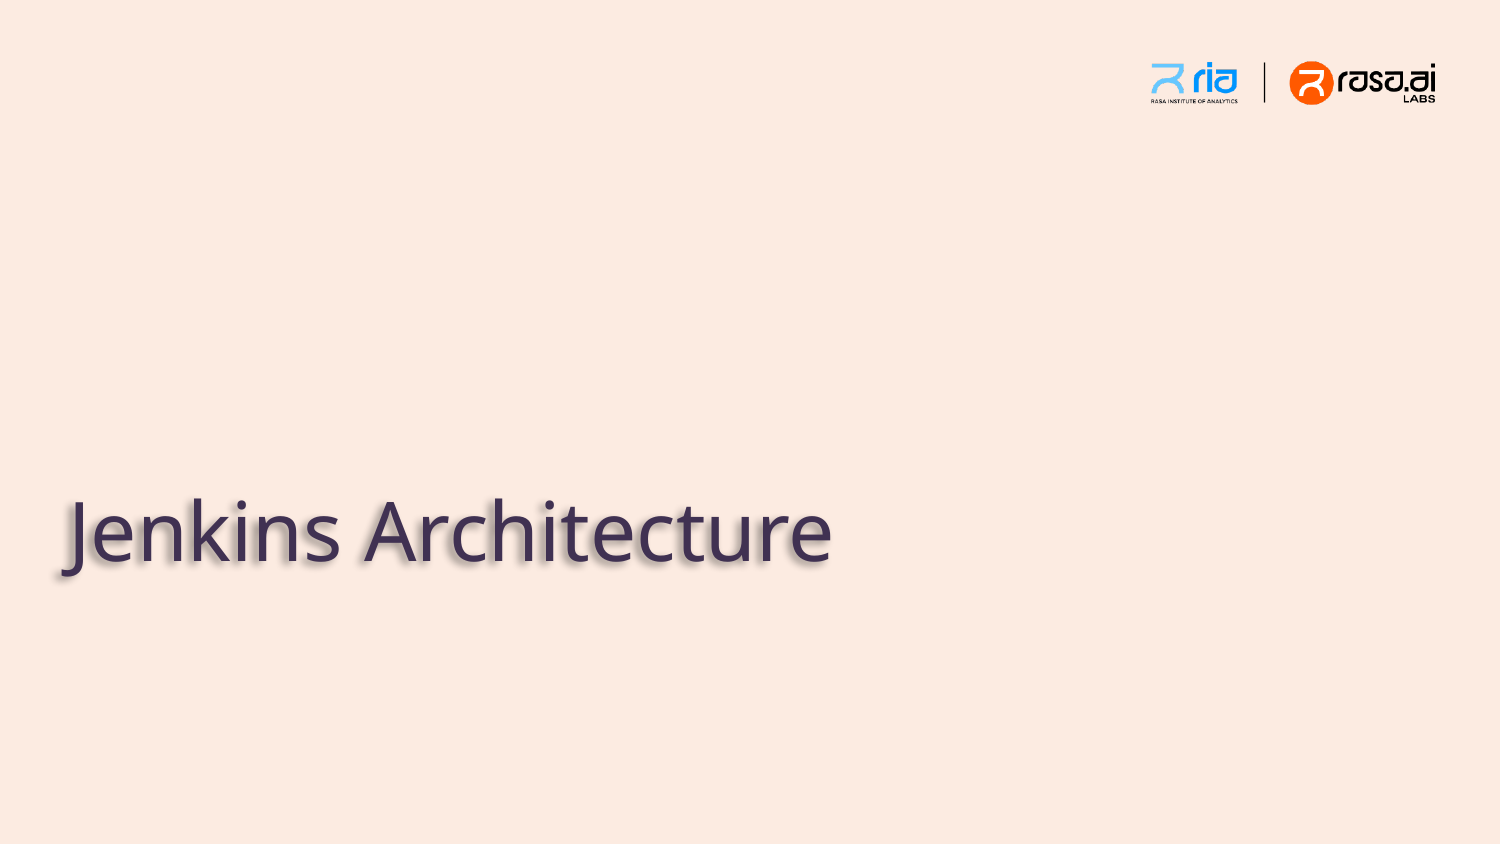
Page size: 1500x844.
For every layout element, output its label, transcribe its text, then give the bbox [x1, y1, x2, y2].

title Jenkins Architecture [65, 476, 1000, 620]
picture [1149, 59, 1435, 105]
